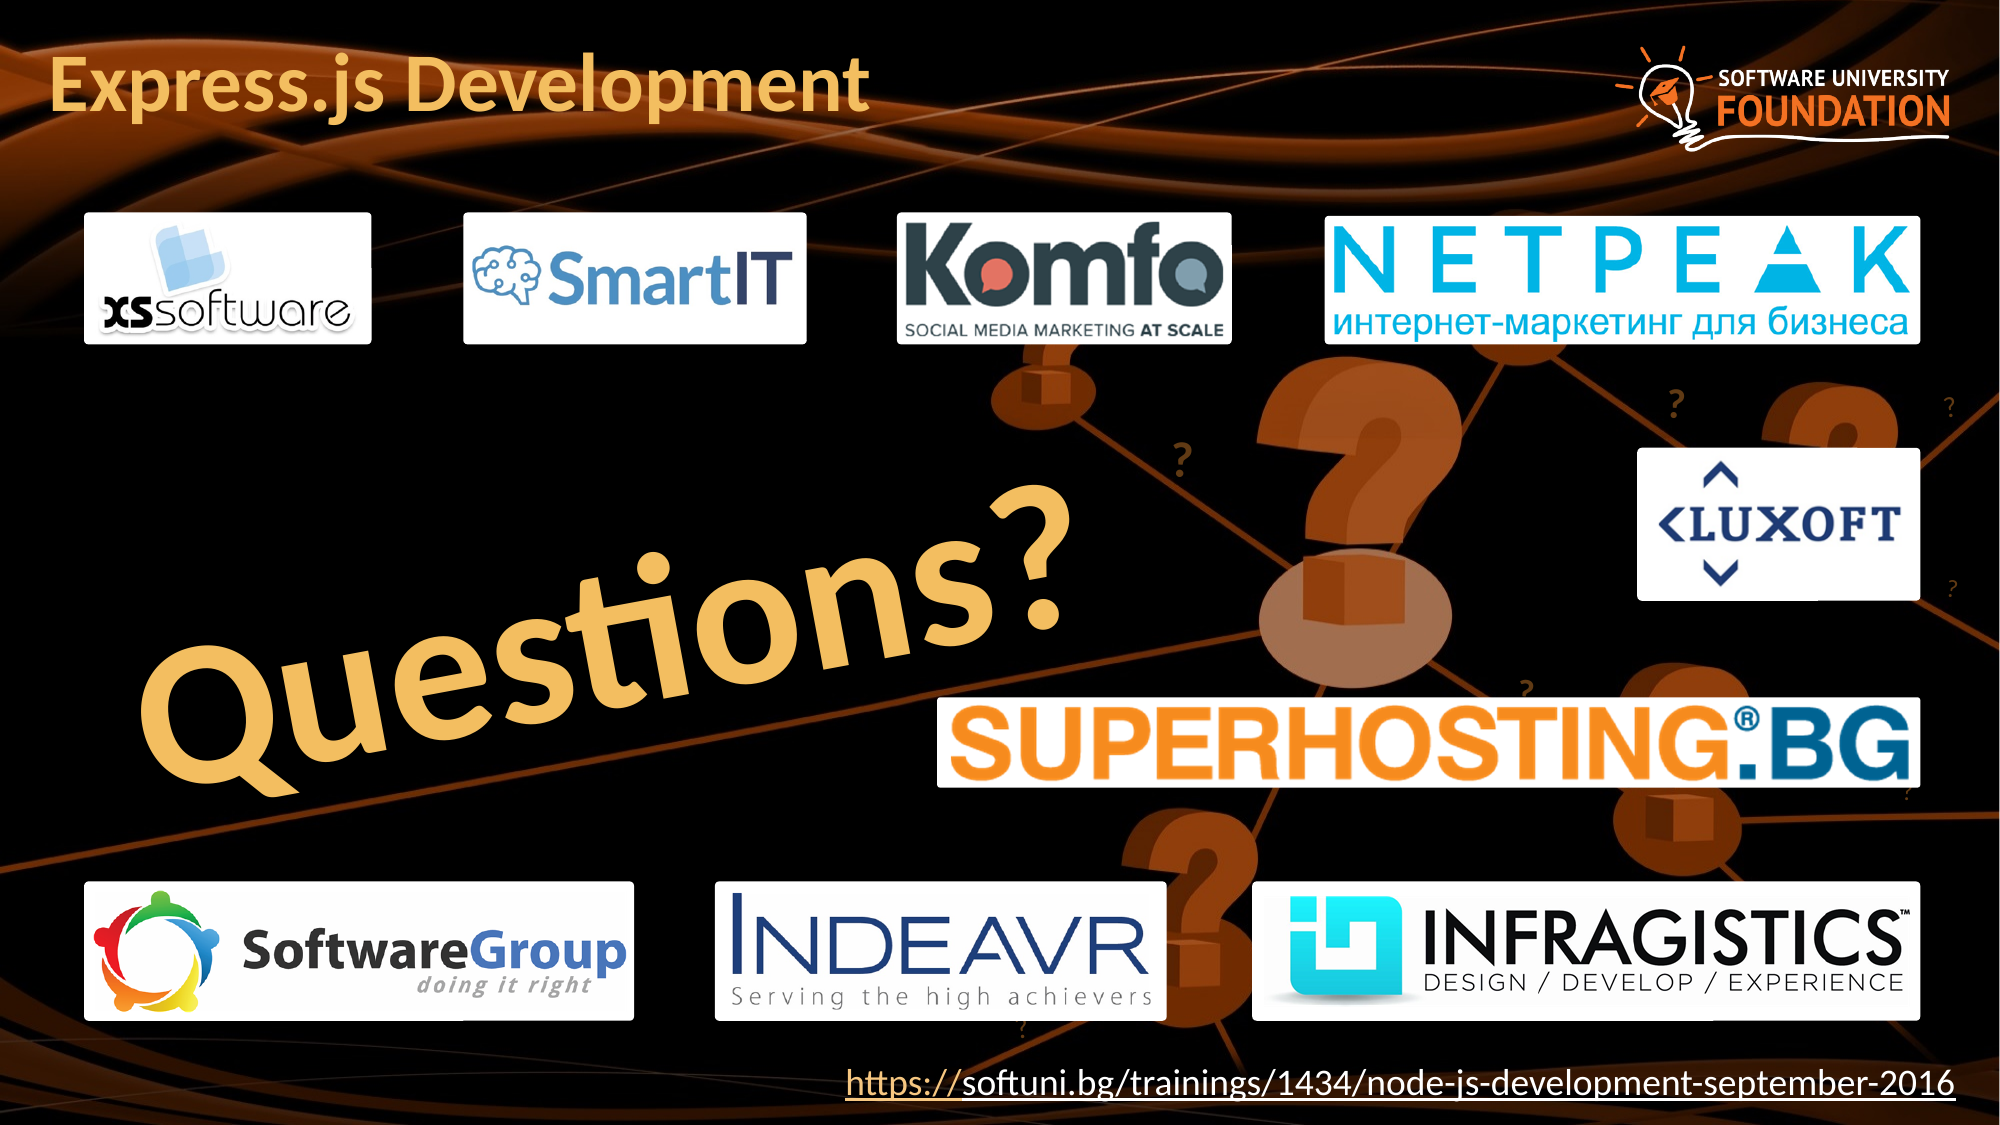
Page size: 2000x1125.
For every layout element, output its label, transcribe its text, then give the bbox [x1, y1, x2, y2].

title Express.js Development [30, 19, 1595, 150]
list https://softuni.bg/trainings/1434/node-js-development-september-2016 [250, 1050, 1971, 1110]
picture [0, 0, 2000, 1125]
